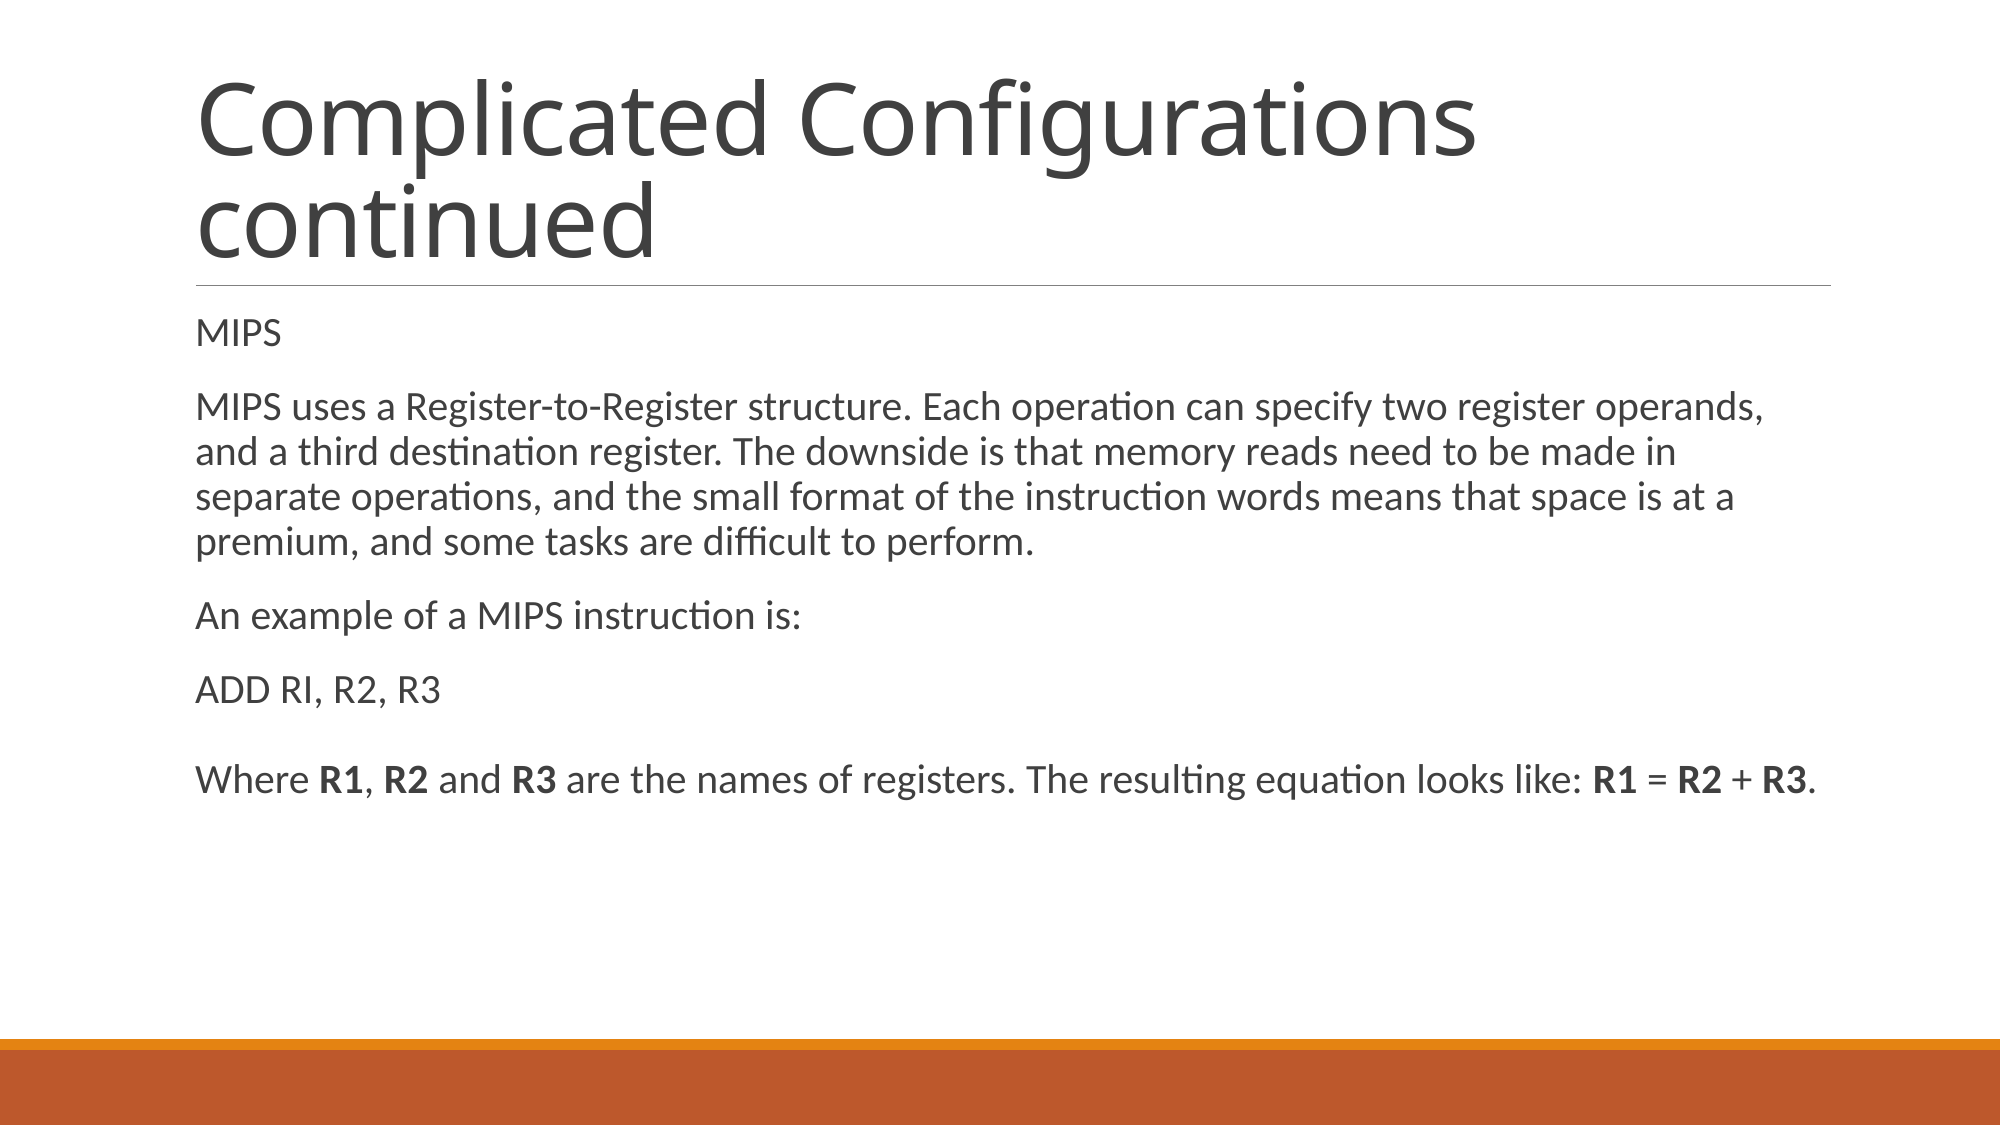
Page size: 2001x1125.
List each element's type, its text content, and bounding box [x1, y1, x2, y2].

list MIPS MIPS uses a Register-to-Register structure. Each operation can specify two register operands, and a third destination register. The downside is that memory reads need to be made in separate operations, and the small format of the instruction words means that space is at a premium, and some tasks are difficult to perform. An example of a MIPS instruction is: ADD RI, R2, R3 Where R1, R2 and R3 are the names of registers. The resulting equation looks like: R1 = R2 + R3. [180, 302, 1830, 963]
title Complicated Configurations continued [180, 47, 1830, 285]
